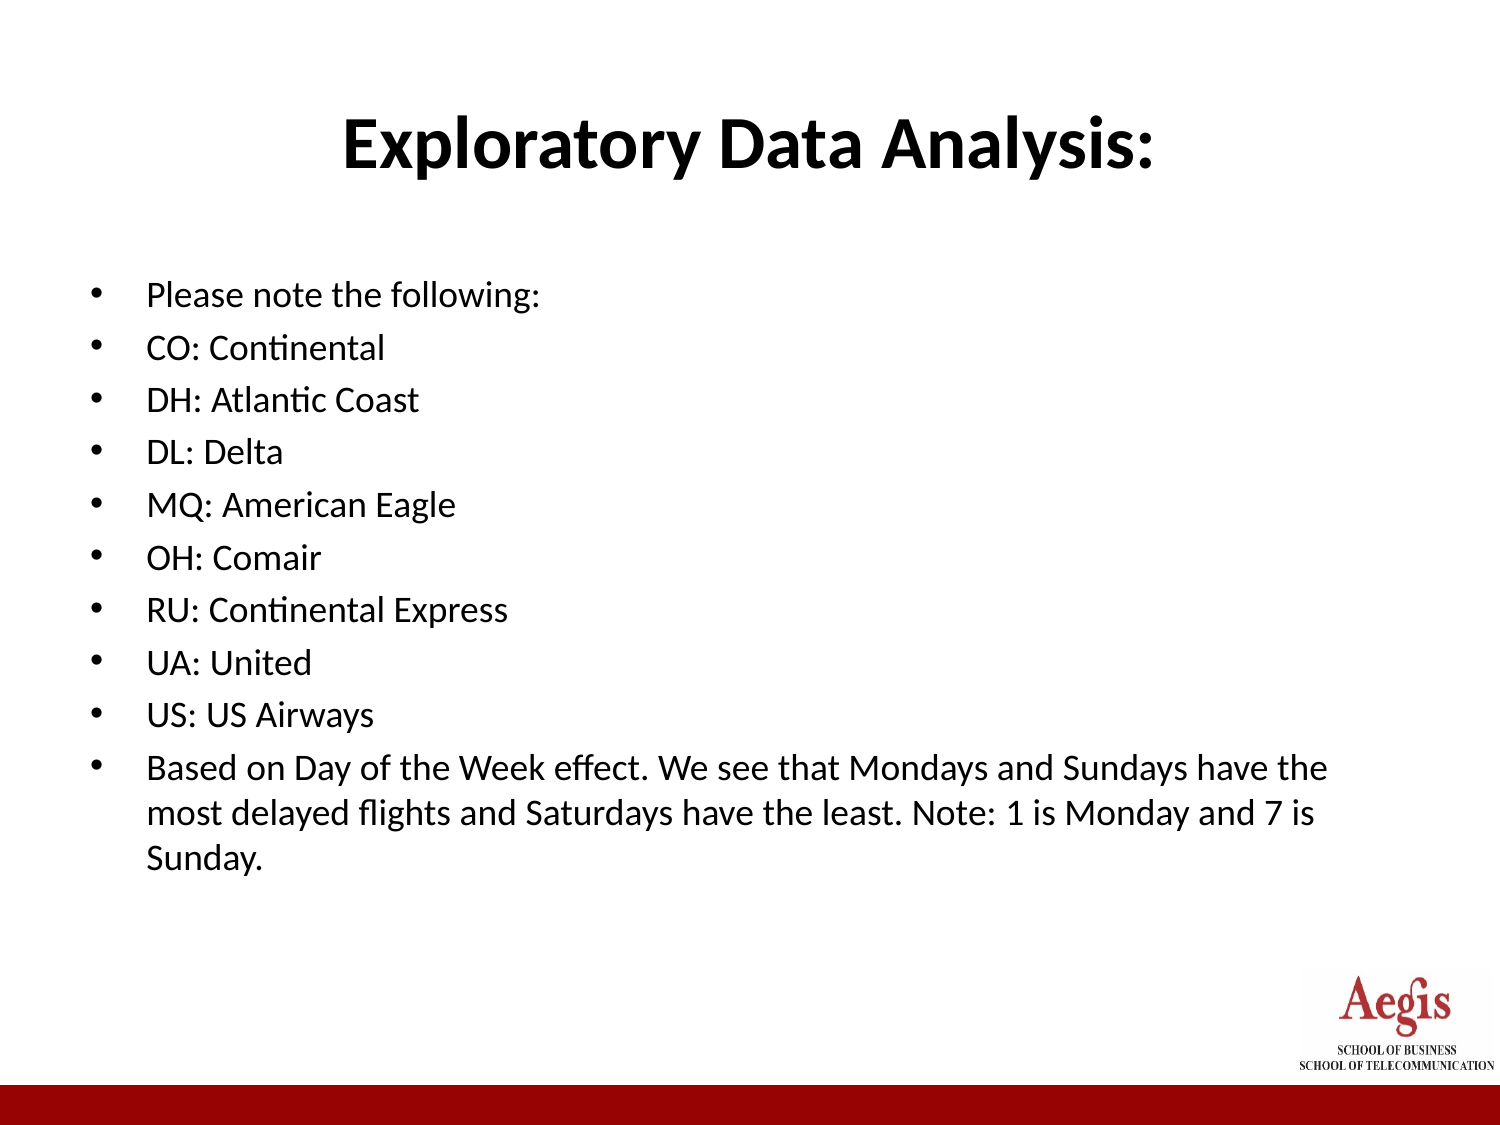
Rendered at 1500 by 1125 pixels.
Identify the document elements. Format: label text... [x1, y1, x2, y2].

list Please note the following: CO: Continental DH: Atlantic Coast DL: Delta MQ: American Eagle OH: Comair RU: Continental Express UA: United US: US Airways Based on Day of the Week effect. We see that Mondays and Sundays have the most delayed flights and Saturdays have the least. Note: 1 is Monday and 7 is Sunday. [75, 262, 1425, 1005]
picture [1299, 969, 1494, 1070]
title Exploratory Data Analysis: [75, 45, 1425, 233]
